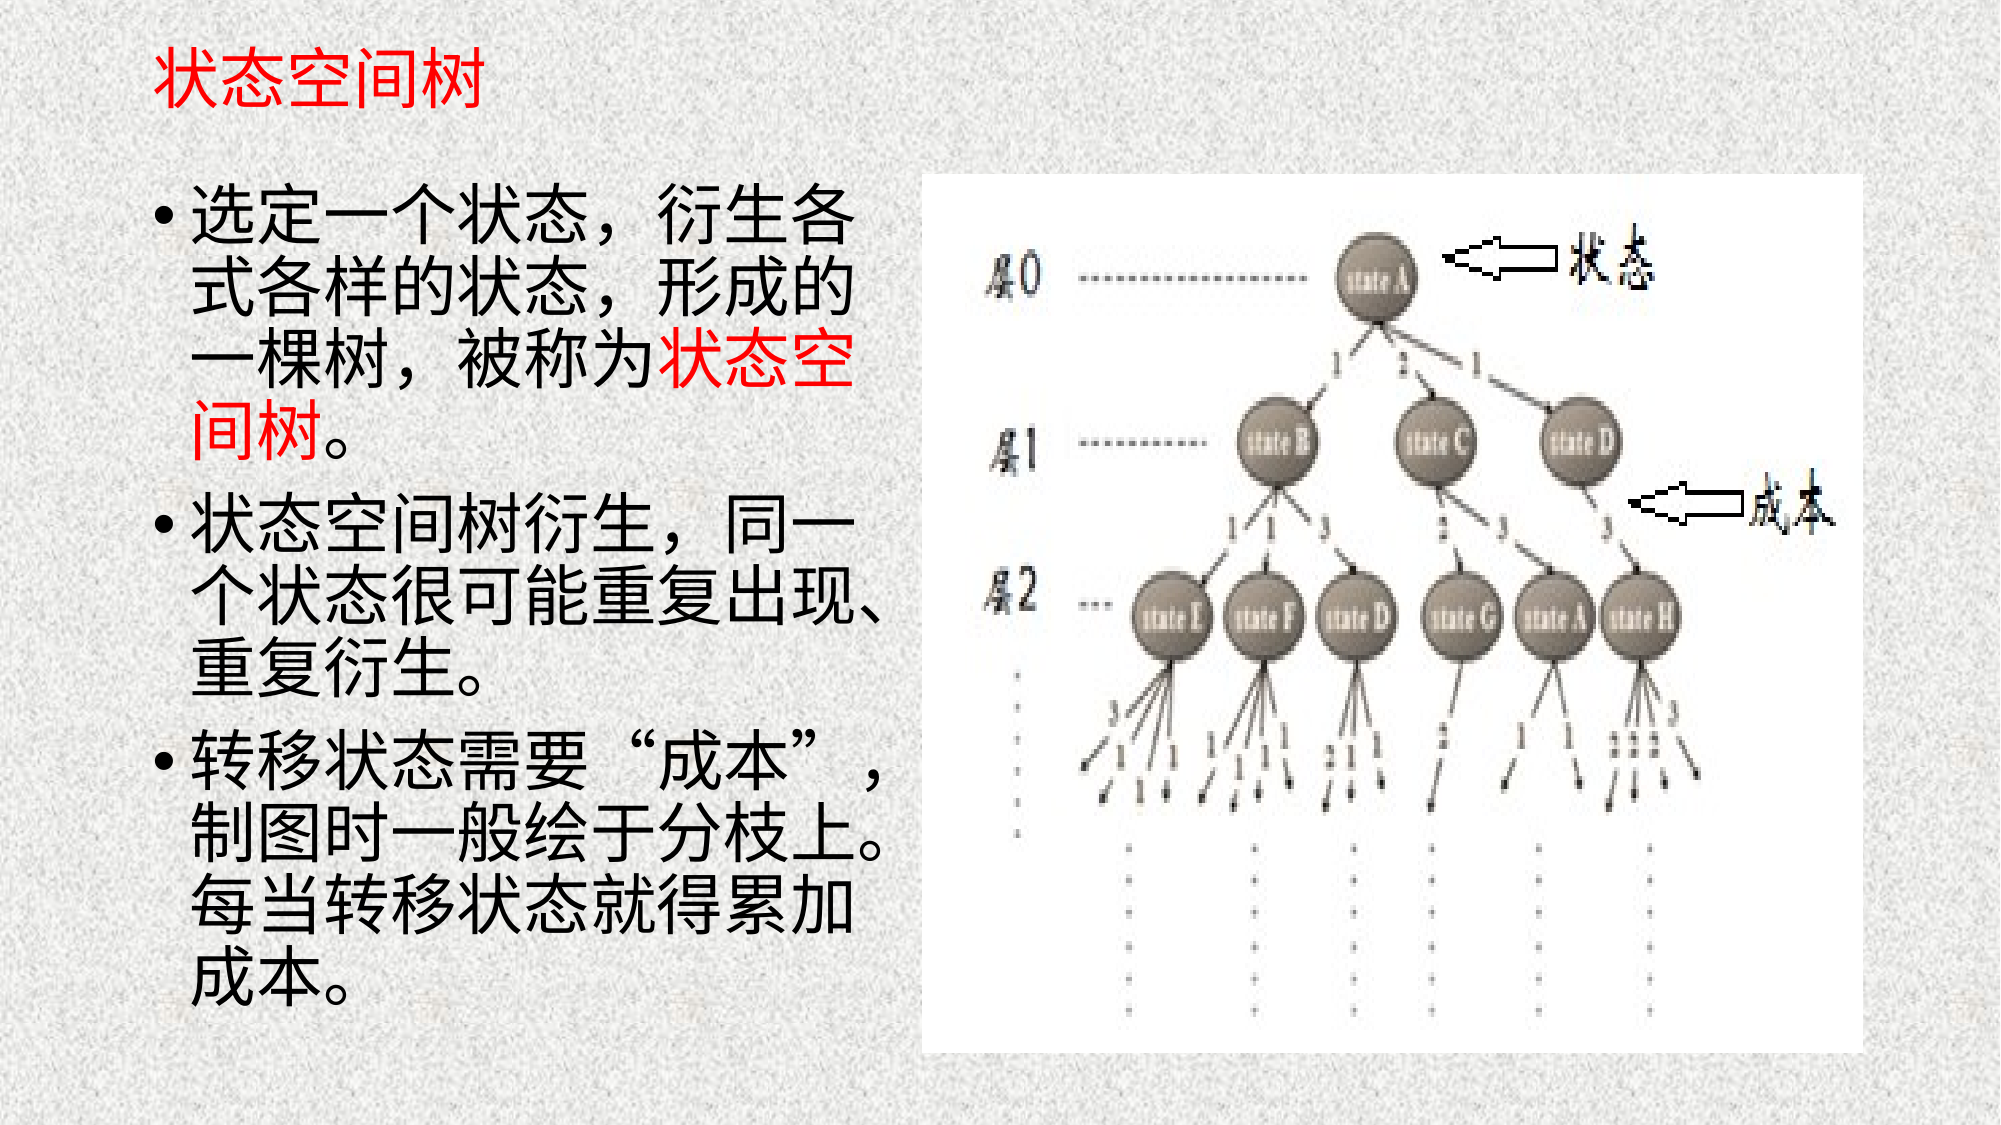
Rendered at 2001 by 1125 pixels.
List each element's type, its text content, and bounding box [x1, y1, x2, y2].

list 选定一个状态，衍生各式各样的状态，形成的一棵树，被称为状态空间树。 状态空间树衍生，同一个状态很可能重复出现、重复衍生。 转移状态需要“成本”，制图时一般绘于分枝上。每当转移状态就得累加成本。 [137, 174, 922, 1053]
picture [0, 0, 2001, 1125]
title 状态空间树 [137, 38, 1863, 126]
